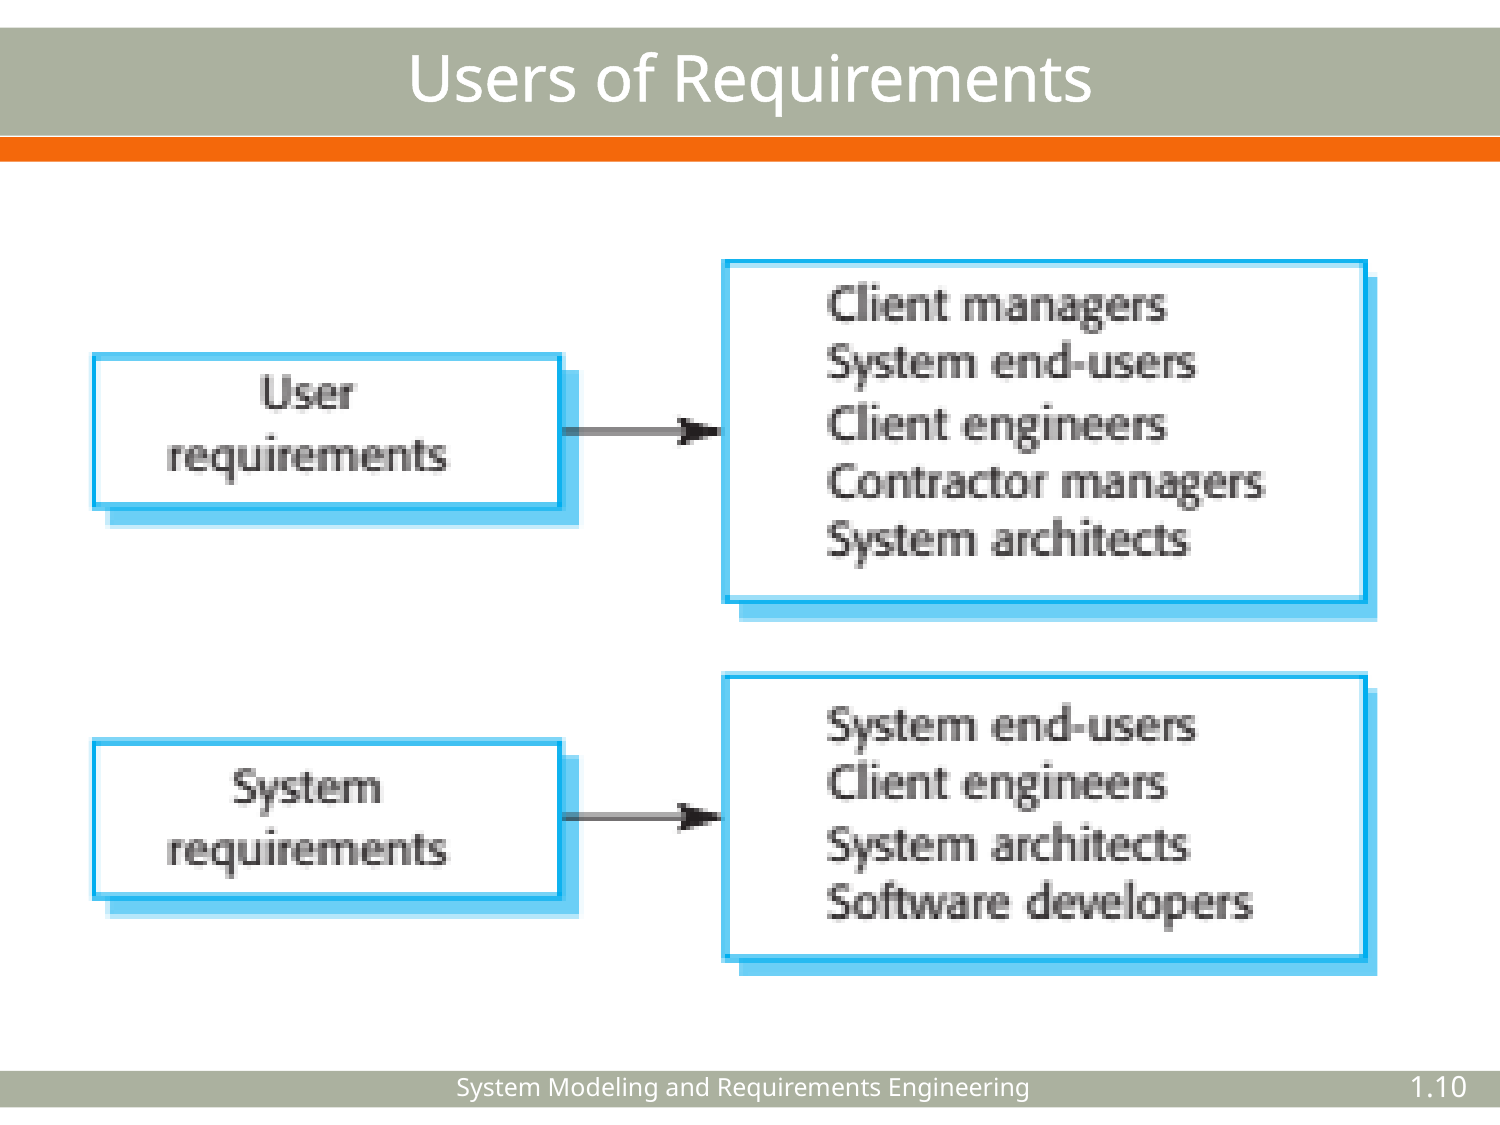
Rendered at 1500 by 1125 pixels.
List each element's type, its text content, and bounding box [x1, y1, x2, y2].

slide_number 1.10 [1222, 1058, 1483, 1119]
footer System Modeling and Requirements Engineering [348, 1058, 1140, 1119]
picture [88, 255, 1378, 977]
title Users of Requirements [0, 29, 1500, 123]
